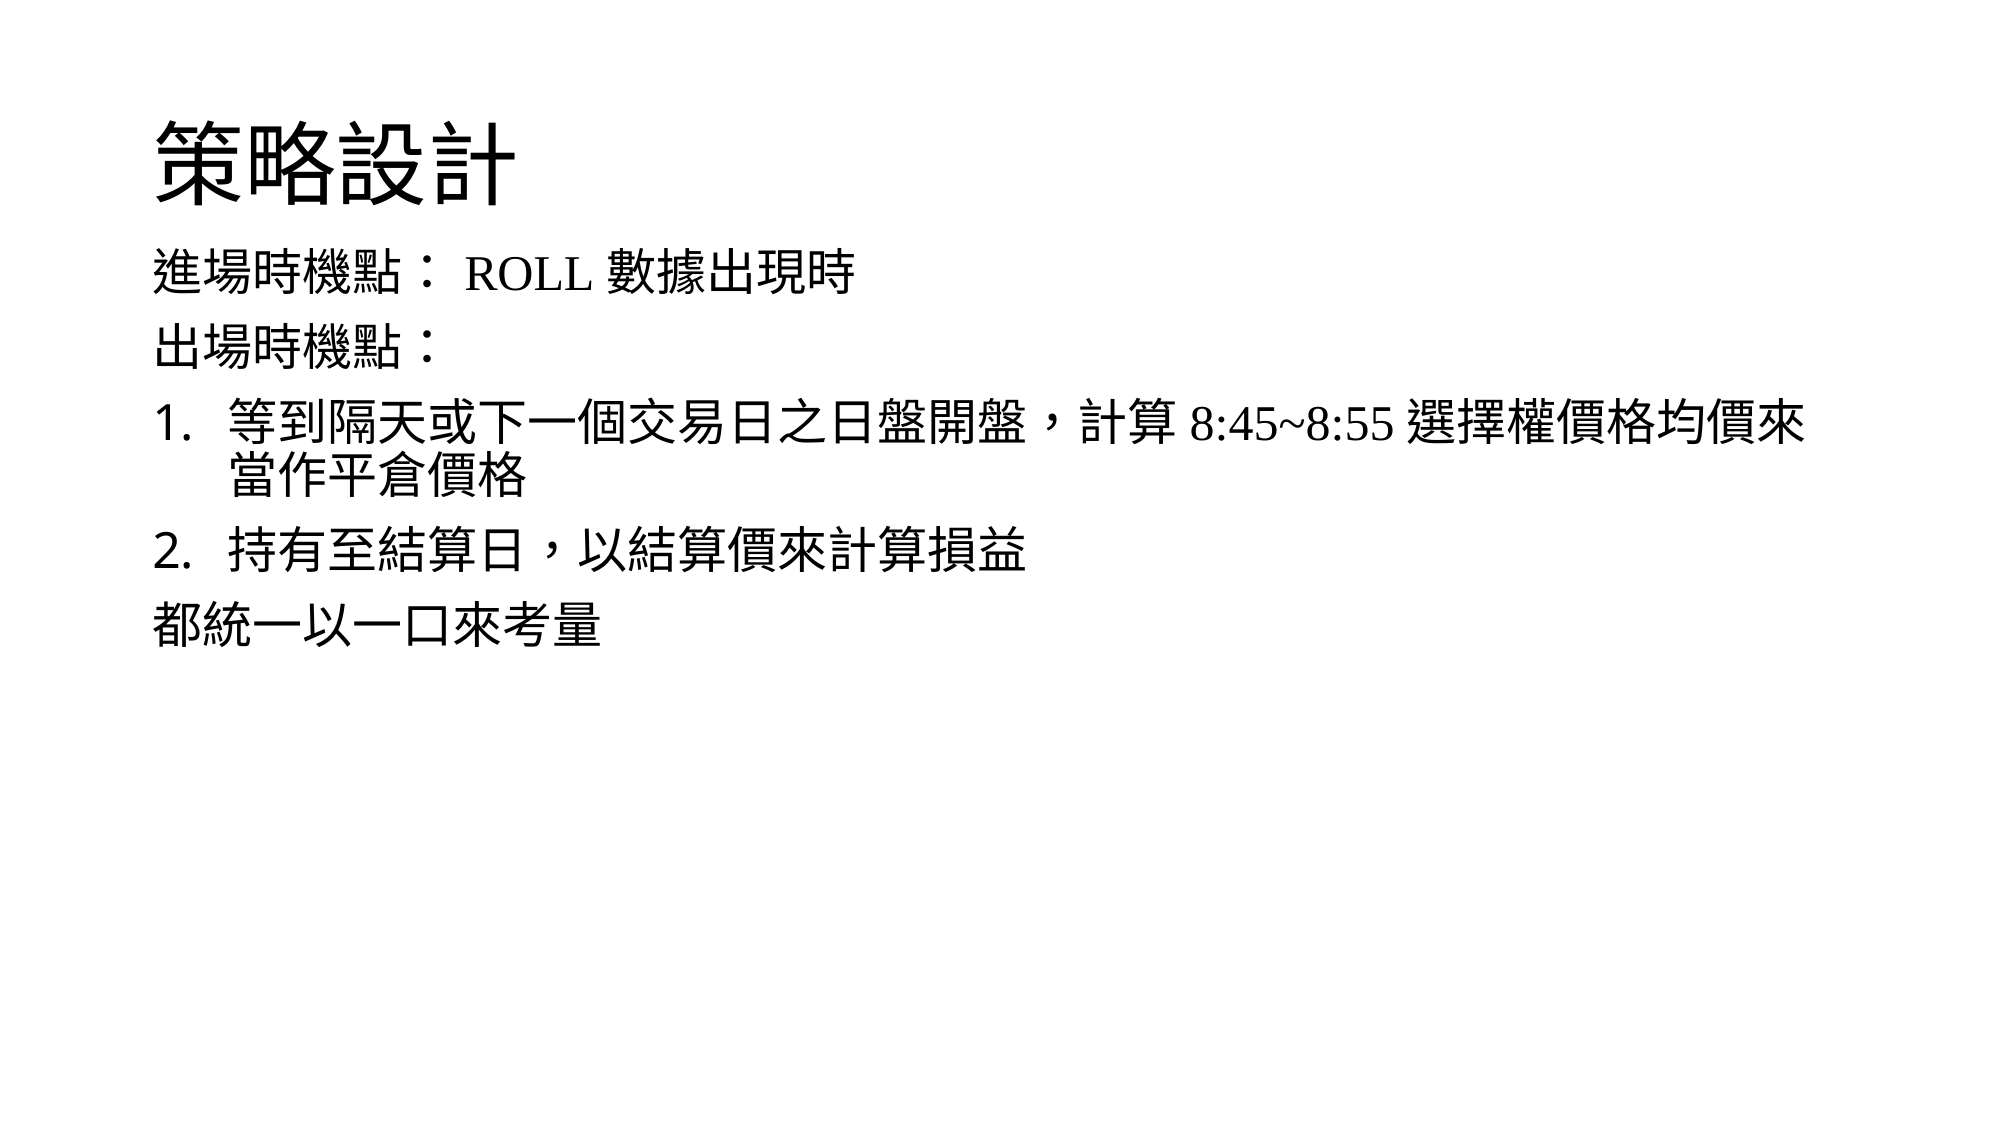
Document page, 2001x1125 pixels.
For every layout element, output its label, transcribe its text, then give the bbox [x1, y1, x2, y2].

list 進場時機點：ROLL數據出現時 出場時機點： 等到隔天或下一個交易日之日盤開盤，計算8:45~8:55選擇權價格均價來當作平倉價格 持有至結算日，以結算價來計算損益 都統一以一口來考量 [137, 239, 1863, 1066]
title 策略設計 [137, 59, 1863, 239]
